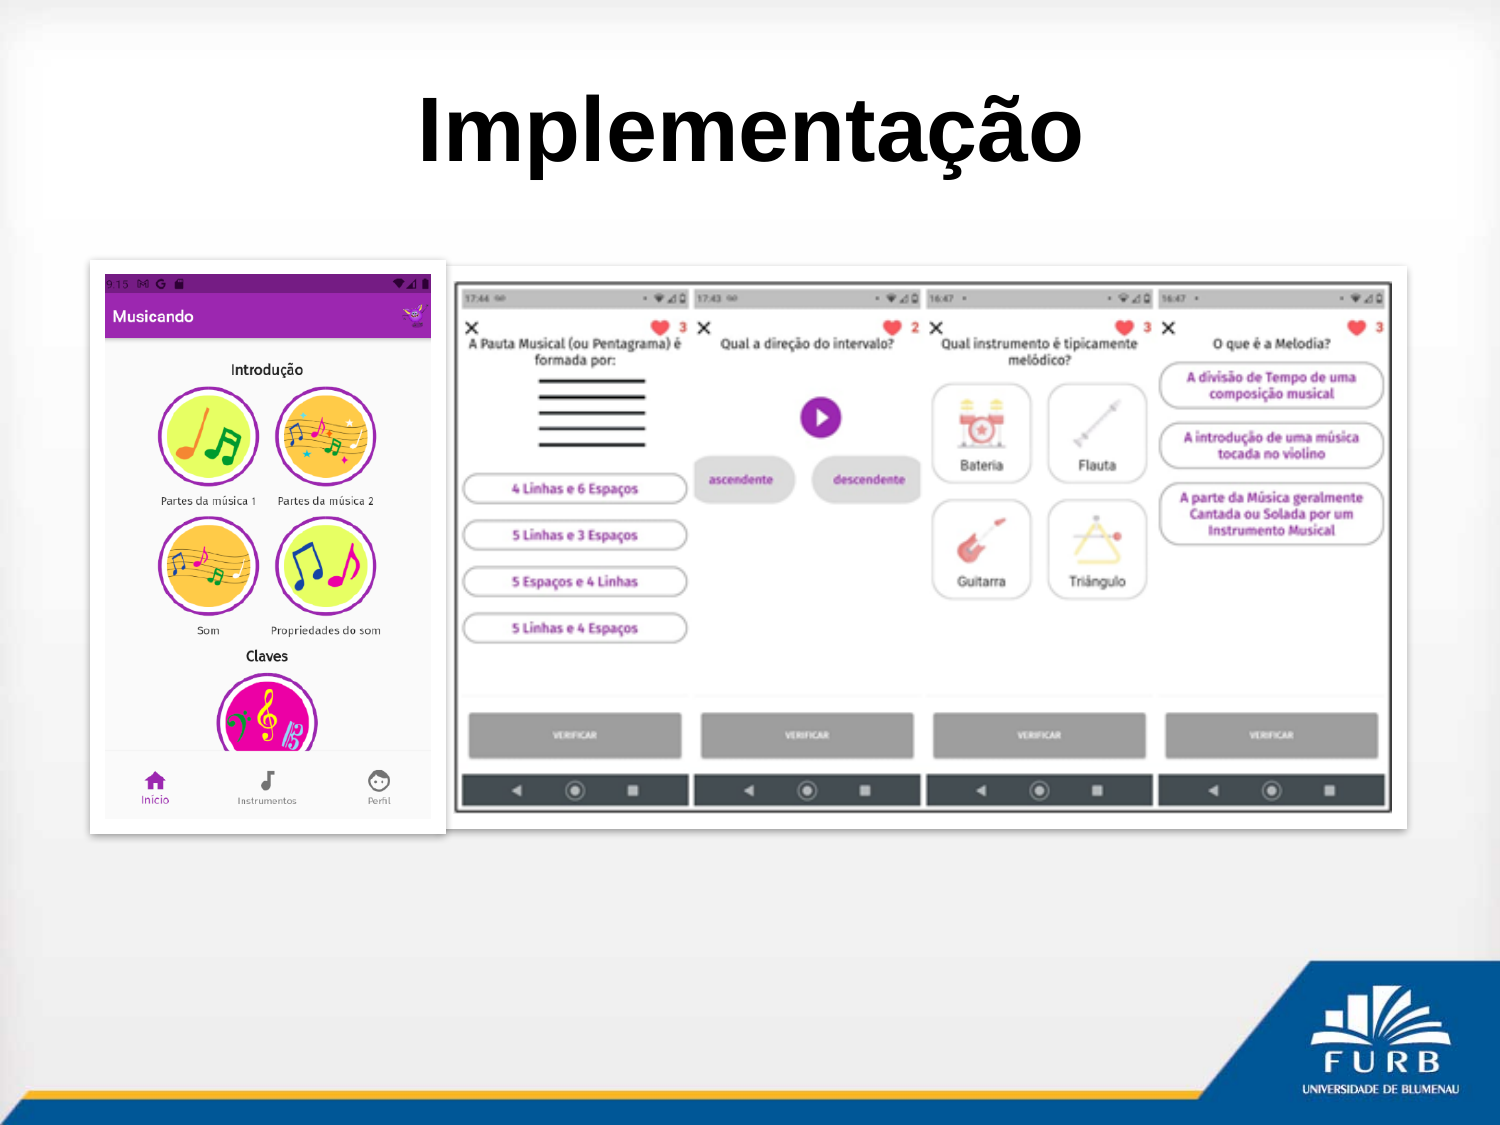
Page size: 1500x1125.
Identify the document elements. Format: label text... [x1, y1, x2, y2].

picture [0, 0, 1500, 1125]
list [74, 231, 1426, 1000]
title Implementação [76, 30, 1427, 219]
